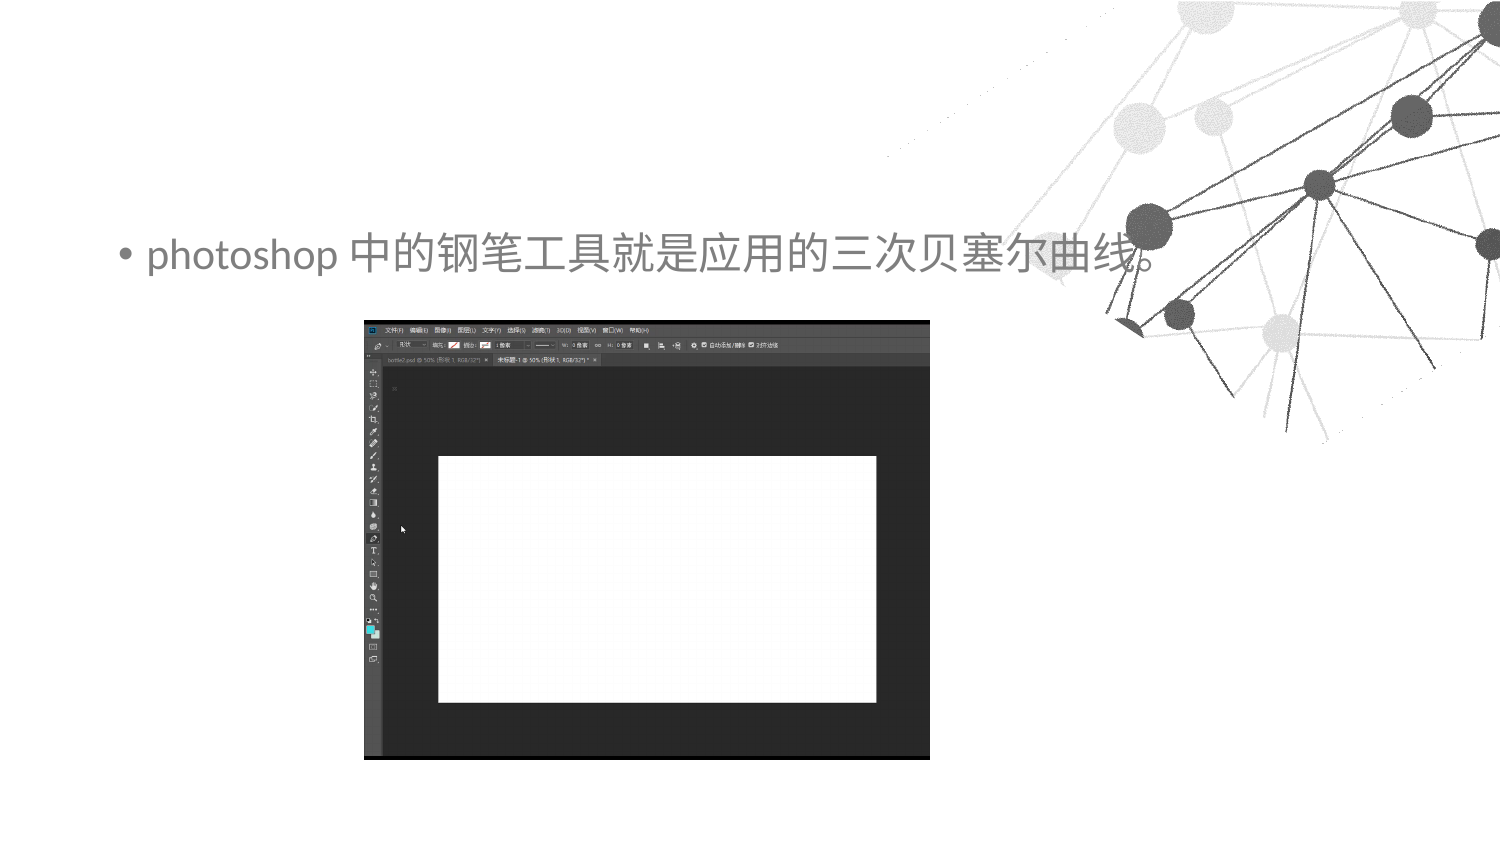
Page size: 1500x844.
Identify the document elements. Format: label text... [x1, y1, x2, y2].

list photoshop中的钢笔工具就是应用的三次贝塞尔曲线。 [103, 224, 1397, 760]
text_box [363, 319, 931, 760]
picture [934, 1, 1500, 332]
